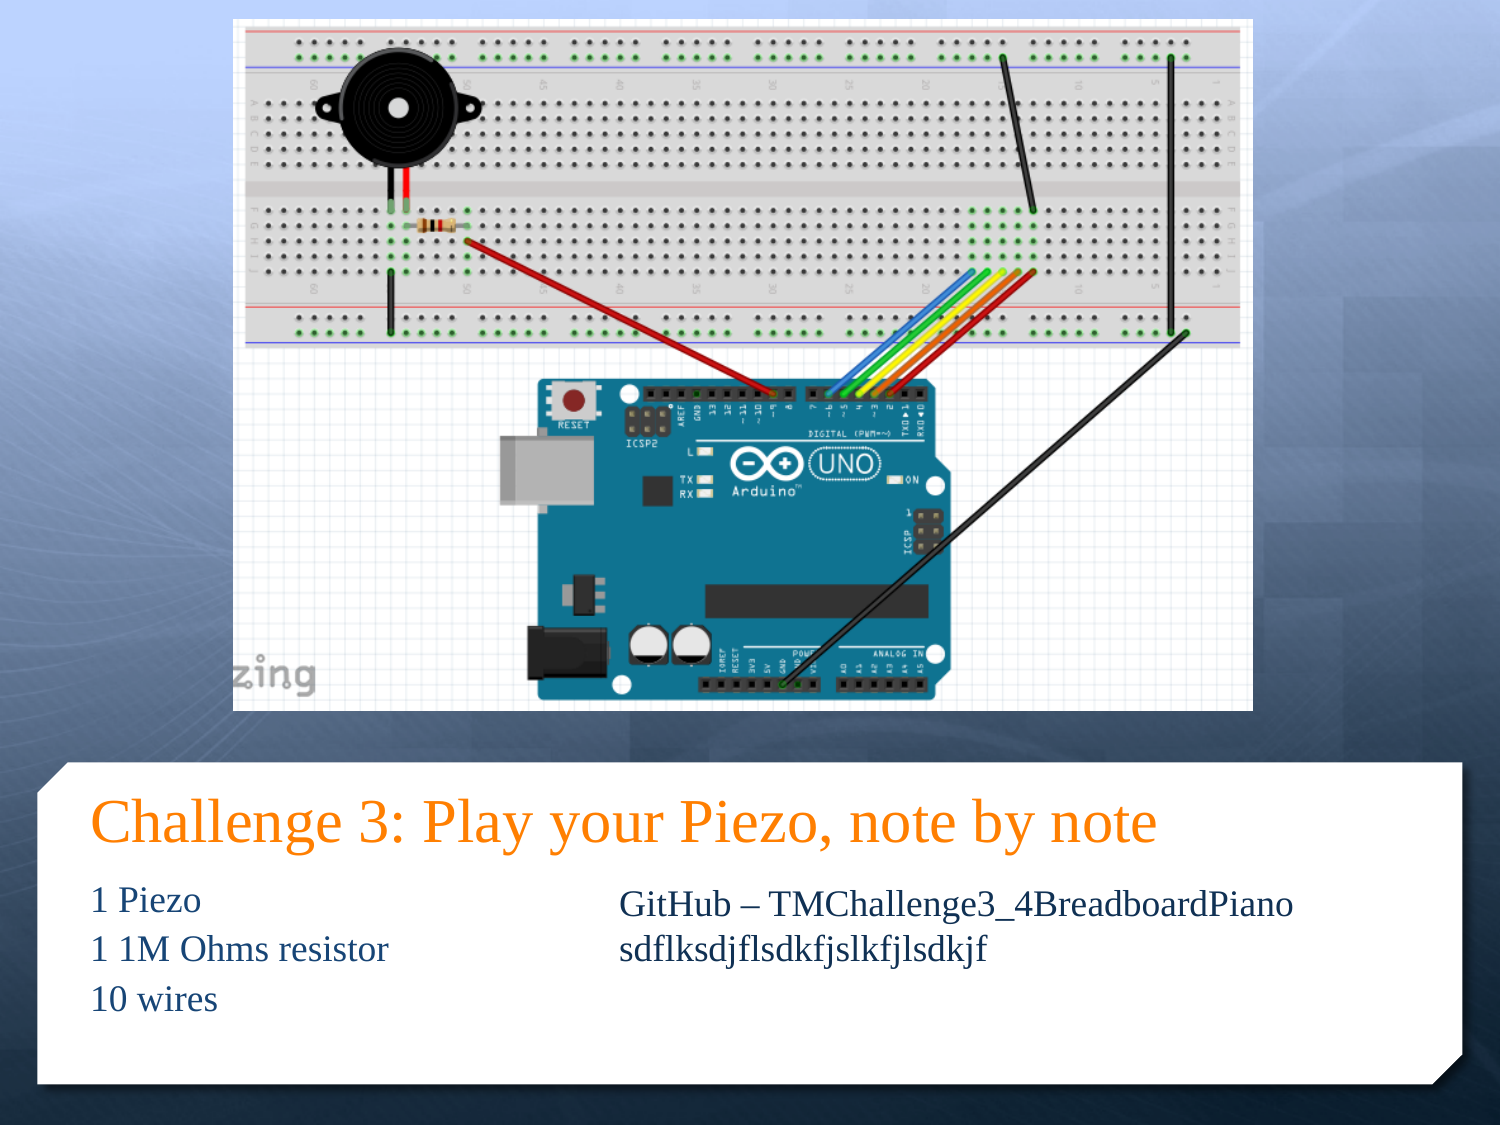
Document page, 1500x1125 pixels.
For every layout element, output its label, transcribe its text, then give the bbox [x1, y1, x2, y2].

title Challenge 3: Play your Piezo, note by note [75, 762, 1413, 863]
list 1 Piezo 1 1M Ohms resistor 10 wires [75, 862, 533, 1055]
picture [232, 19, 1253, 712]
text_box GitHub – TMChallenge3_4BreadboardPiano sdflksdjflsdkfjslkfjlsdkjf [604, 871, 1376, 1022]
